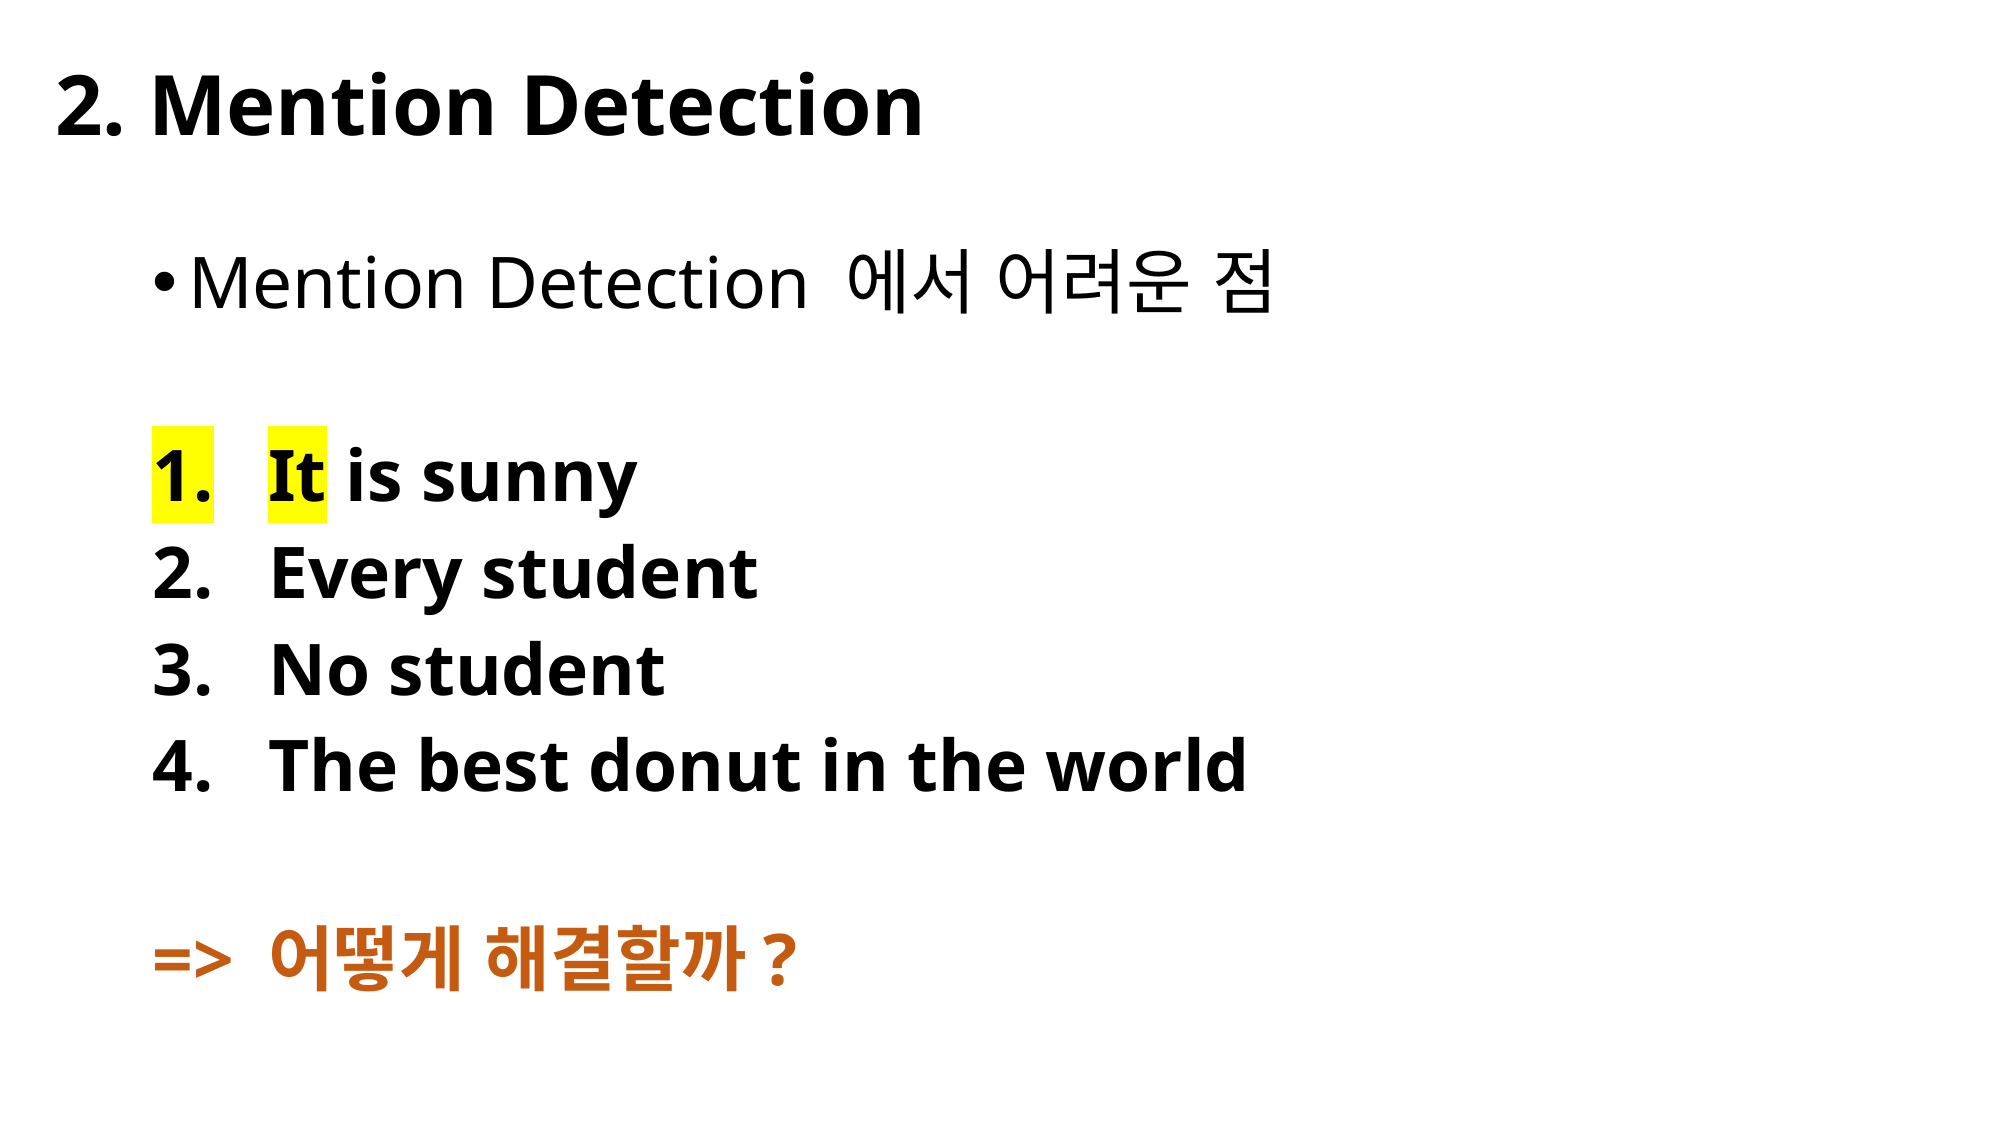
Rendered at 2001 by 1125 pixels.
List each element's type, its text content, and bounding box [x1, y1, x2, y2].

list Mention Detection 에서 어려운 점 It is sunny Every student No student The best donut in the world => 어떻게 해결할까? [137, 239, 1863, 1014]
title 2. Mention Detection [40, 0, 1766, 218]
